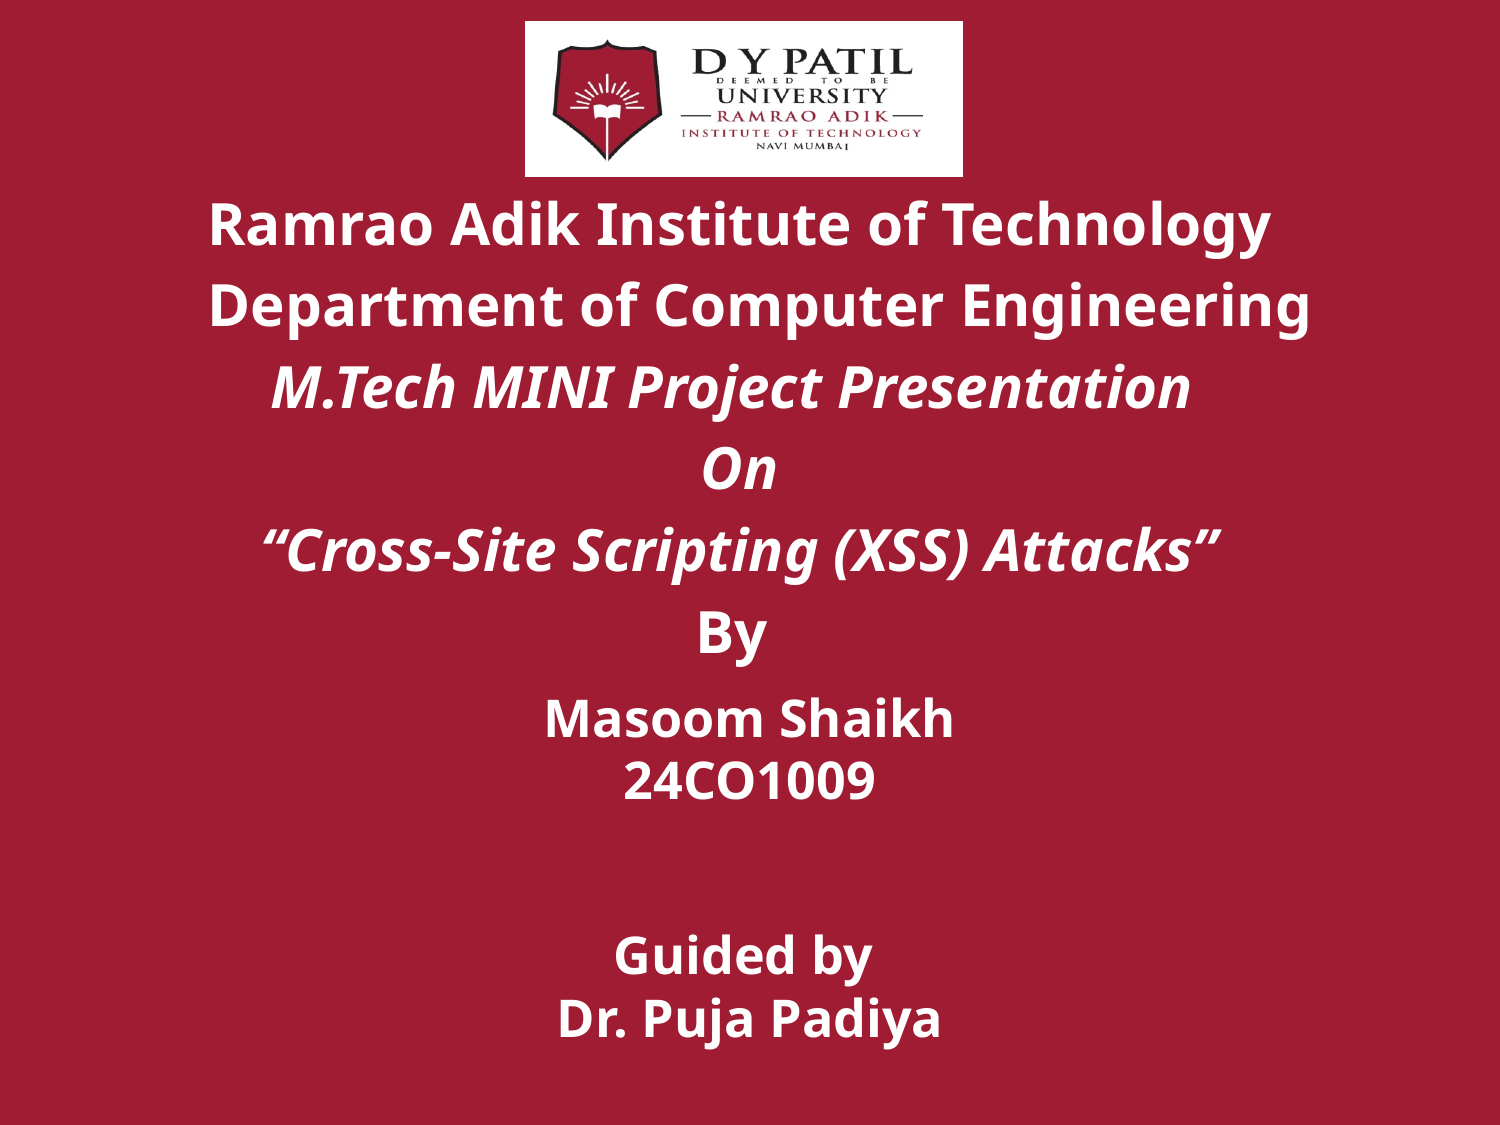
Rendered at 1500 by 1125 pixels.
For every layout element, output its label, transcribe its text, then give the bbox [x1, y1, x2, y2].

text_box Guided by Dr. Puja Padiya [289, 915, 1211, 1118]
text_box Masoom Shaikh 24CO1009 [70, 677, 1429, 818]
picture [525, 21, 963, 177]
list Ramrao Adik Institute of Technology Department of Computer Engineering M.Tech MINI Project Presentation On “Cross-Site Scripting (XSS) Attacks” By [55, 9, 1424, 678]
